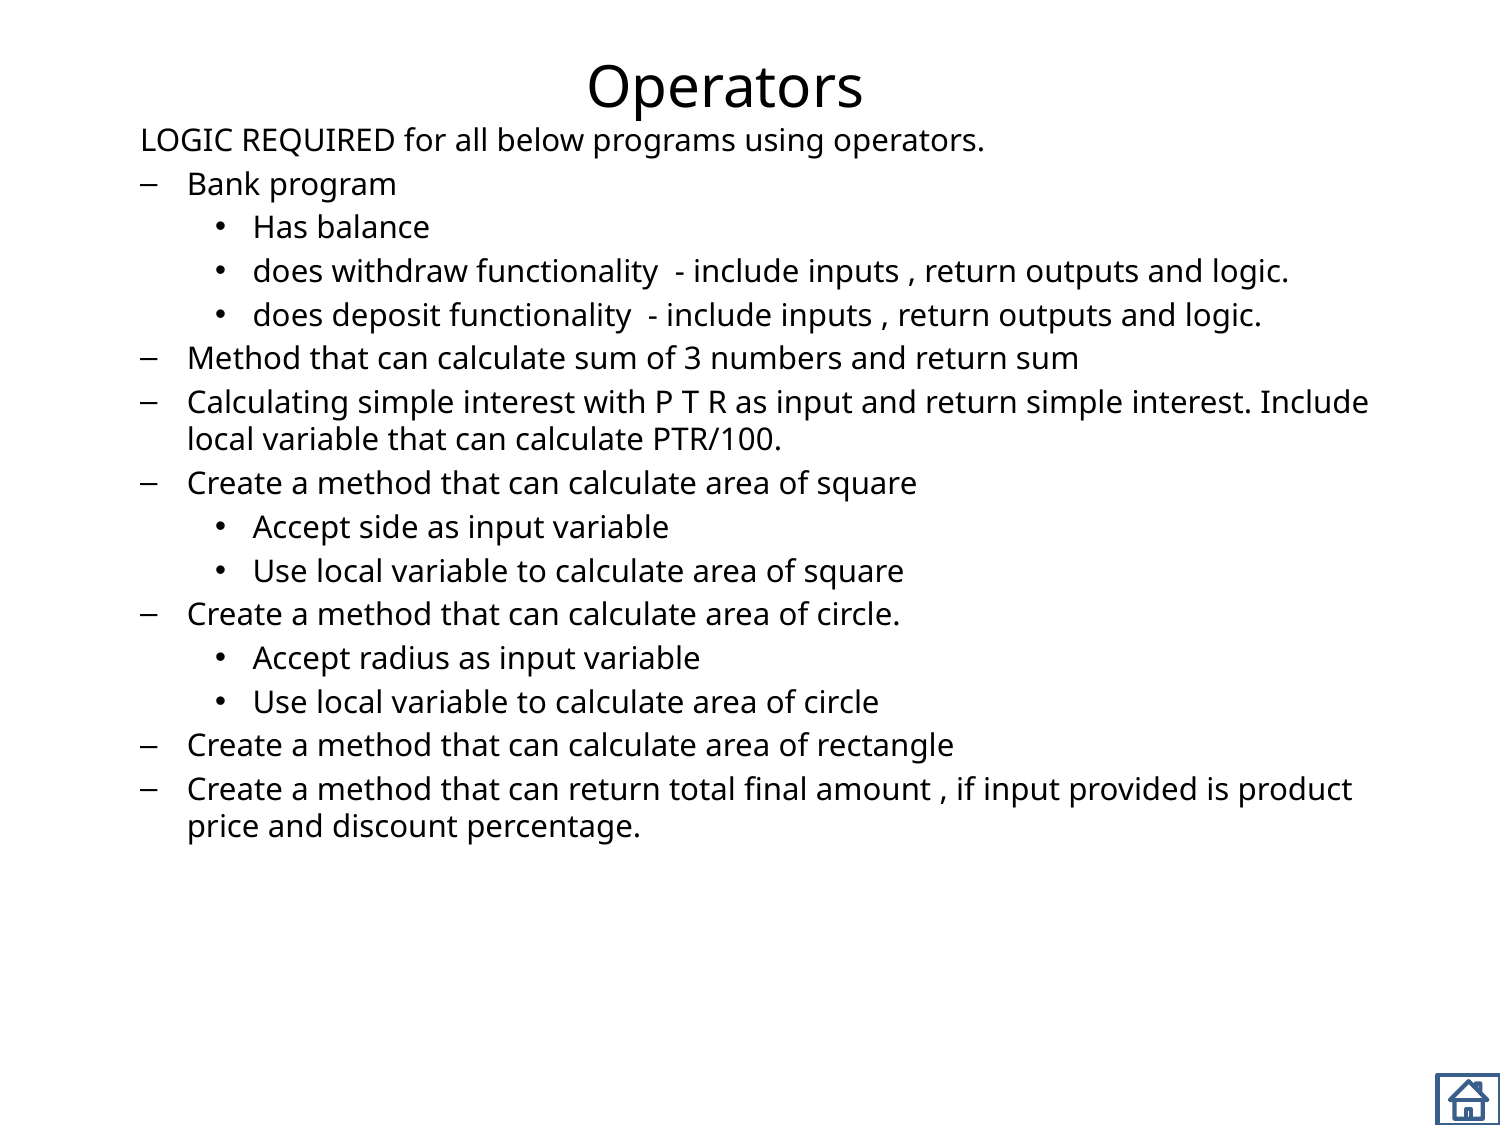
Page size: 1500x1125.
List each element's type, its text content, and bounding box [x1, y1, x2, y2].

text_box [1435, 1073, 1500, 1125]
title Operators [50, 24, 1400, 112]
list LOGIC REQUIRED for all below programs using operators. Bank program Has balance does withdraw functionality - include inputs , return outputs and logic. does deposit functionality - include inputs , return outputs and logic. Method that can calculate sum of 3 numbers and return sum Calculating simple interest with P T R as input and return simple interest. Include local variable that can calculate PTR/100. Create a method that can calculate area of square Accept side as input variable Use local variable to calculate area of square Create a method that can calculate area of circle. Accept radius as input variable Use local variable to calculate area of circle Create a method that can calculate area of rectangle Create a method that can return total final amount , if input provided is product price and discount percentage. [50, 112, 1400, 838]
